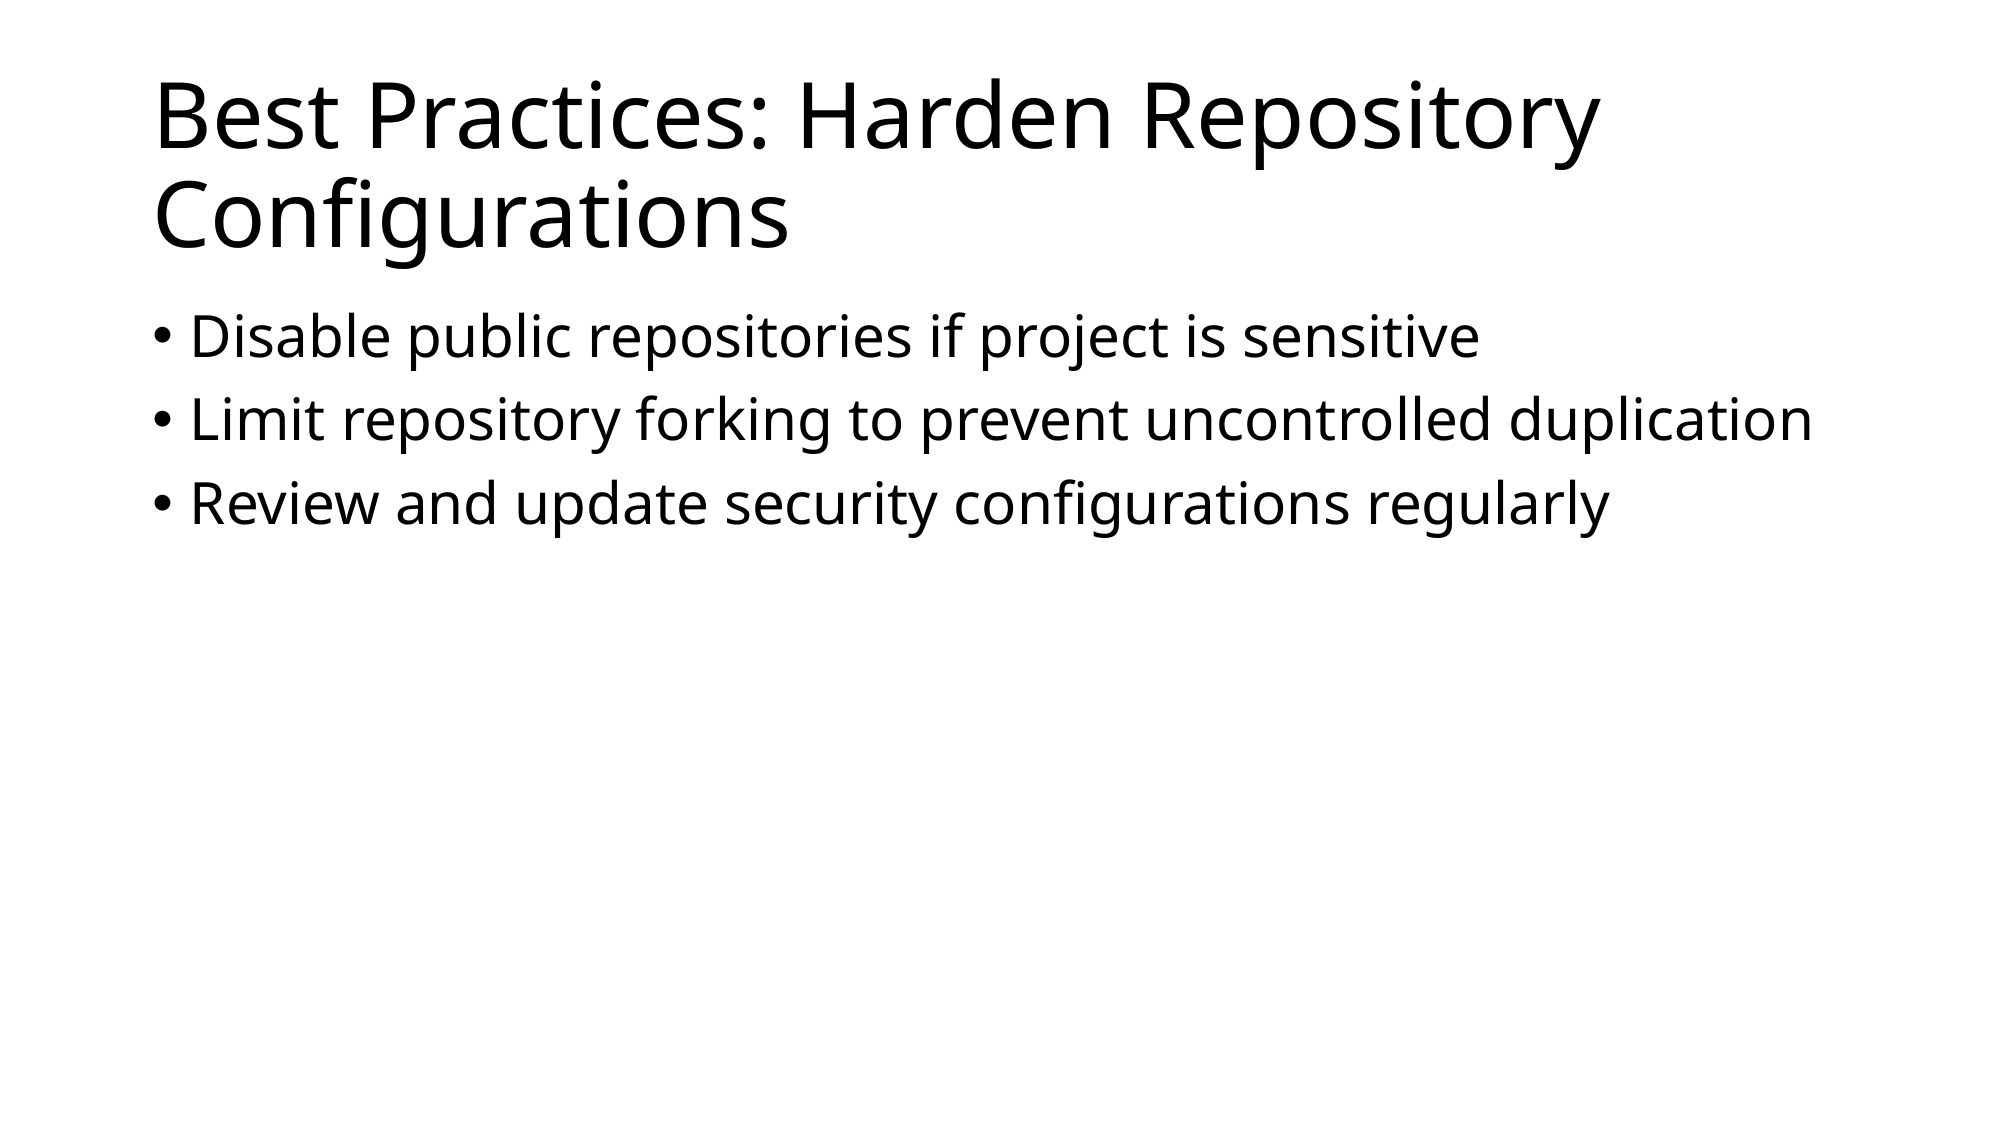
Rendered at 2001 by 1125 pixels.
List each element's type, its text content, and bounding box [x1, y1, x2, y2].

title Best Practices: Harden Repository Configurations [137, 59, 1863, 278]
list Disable public repositories if project is sensitive Limit repository forking to prevent uncontrolled duplication Review and update security configurations regularly [137, 299, 1863, 1014]
